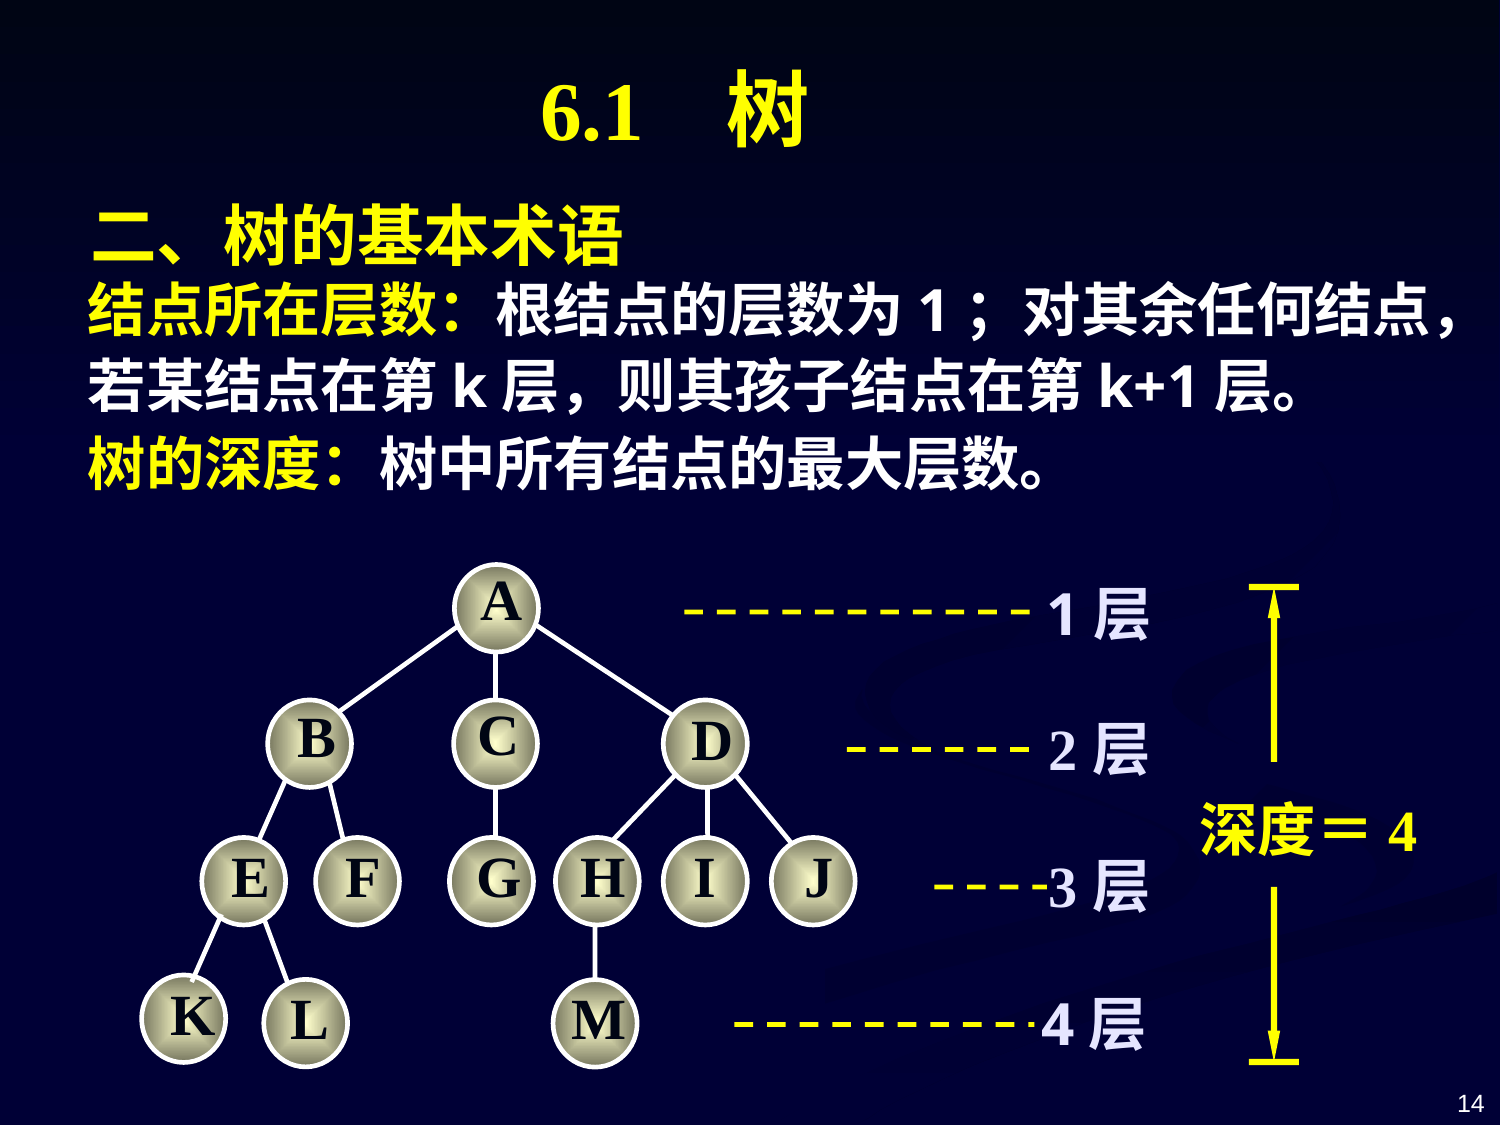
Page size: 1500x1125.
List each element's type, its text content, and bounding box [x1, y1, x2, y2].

text_box [449, 854, 458, 908]
text_box [535, 590, 539, 624]
text_box L [272, 981, 342, 1067]
text_box 二、树的基本术语 [75, 185, 726, 281]
text_box K [153, 977, 229, 1063]
text_box G [458, 839, 535, 925]
text_box A [462, 562, 535, 648]
text_box [315, 850, 328, 913]
text_box [394, 859, 400, 903]
text_box [453, 722, 459, 766]
text_box D [673, 702, 679, 788]
text_box 4层 [1026, 1032, 1154, 1065]
text_box 6.1 树 [312, 50, 1038, 165]
text_box I [675, 839, 679, 925]
text_box B [279, 699, 349, 786]
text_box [1158, 586, 1459, 1063]
text_box C [459, 697, 532, 783]
text_box M [553, 981, 639, 1068]
text_box [478, 648, 514, 653]
text_box [663, 715, 673, 772]
text_box [532, 722, 538, 766]
text_box [454, 583, 462, 634]
text_box [663, 850, 675, 912]
slide_number 14 [1149, 1046, 1500, 1125]
text_box [141, 988, 153, 1049]
text_box [76, 550, 985, 1083]
text_box 结点所在层数：根结点的层数为1；对其余任何结点，若某结点在第k层，则其孩子结点在第k+1层。 树的深度：树中所有结点的最大层数。 [87, 258, 1500, 504]
text_box [263, 997, 272, 1050]
text_box [201, 850, 214, 913]
text_box [477, 783, 514, 788]
text_box [342, 1001, 348, 1046]
text_box F [328, 839, 394, 925]
text_box [555, 857, 562, 905]
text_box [684, 569, 1159, 1025]
text_box E [214, 839, 284, 925]
text_box H [562, 839, 639, 925]
text_box [267, 713, 279, 774]
